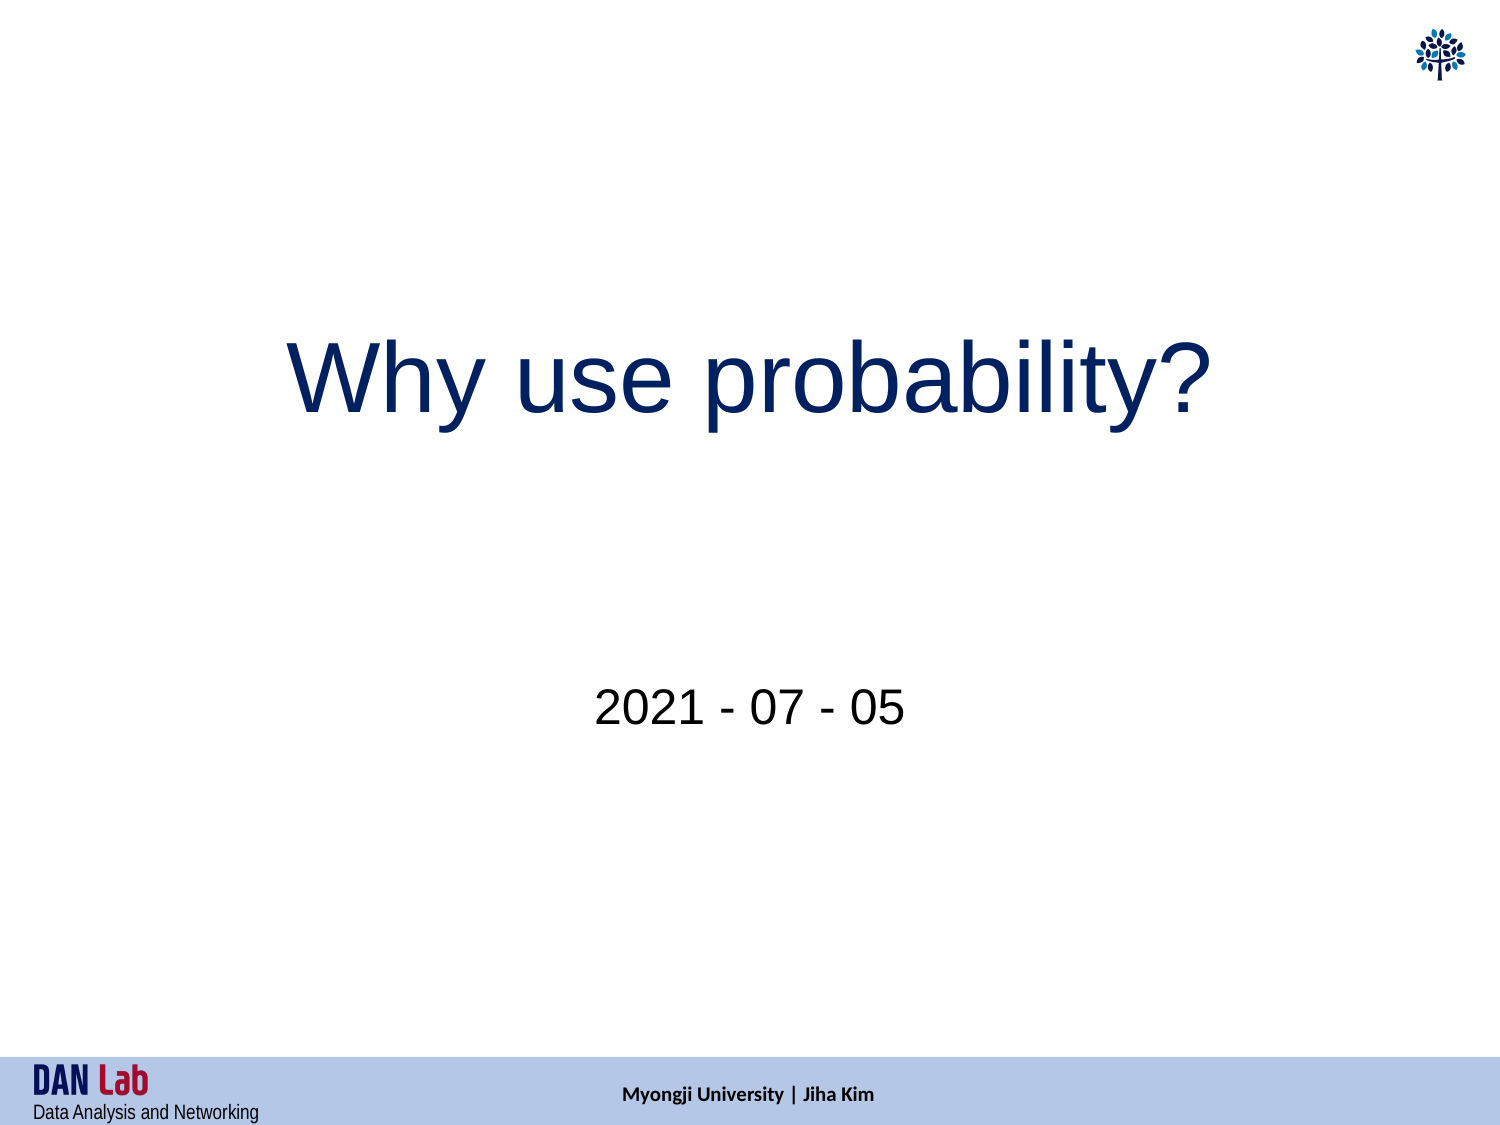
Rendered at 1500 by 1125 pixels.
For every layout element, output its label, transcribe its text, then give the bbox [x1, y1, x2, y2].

title Why use probability? [112, 184, 1388, 576]
subtitle 2021 - 07 - 05 [187, 654, 1313, 927]
footer Myongji University | Jiha Kim [495, 1074, 1002, 1113]
picture [31, 1061, 153, 1098]
picture [1408, 22, 1474, 87]
